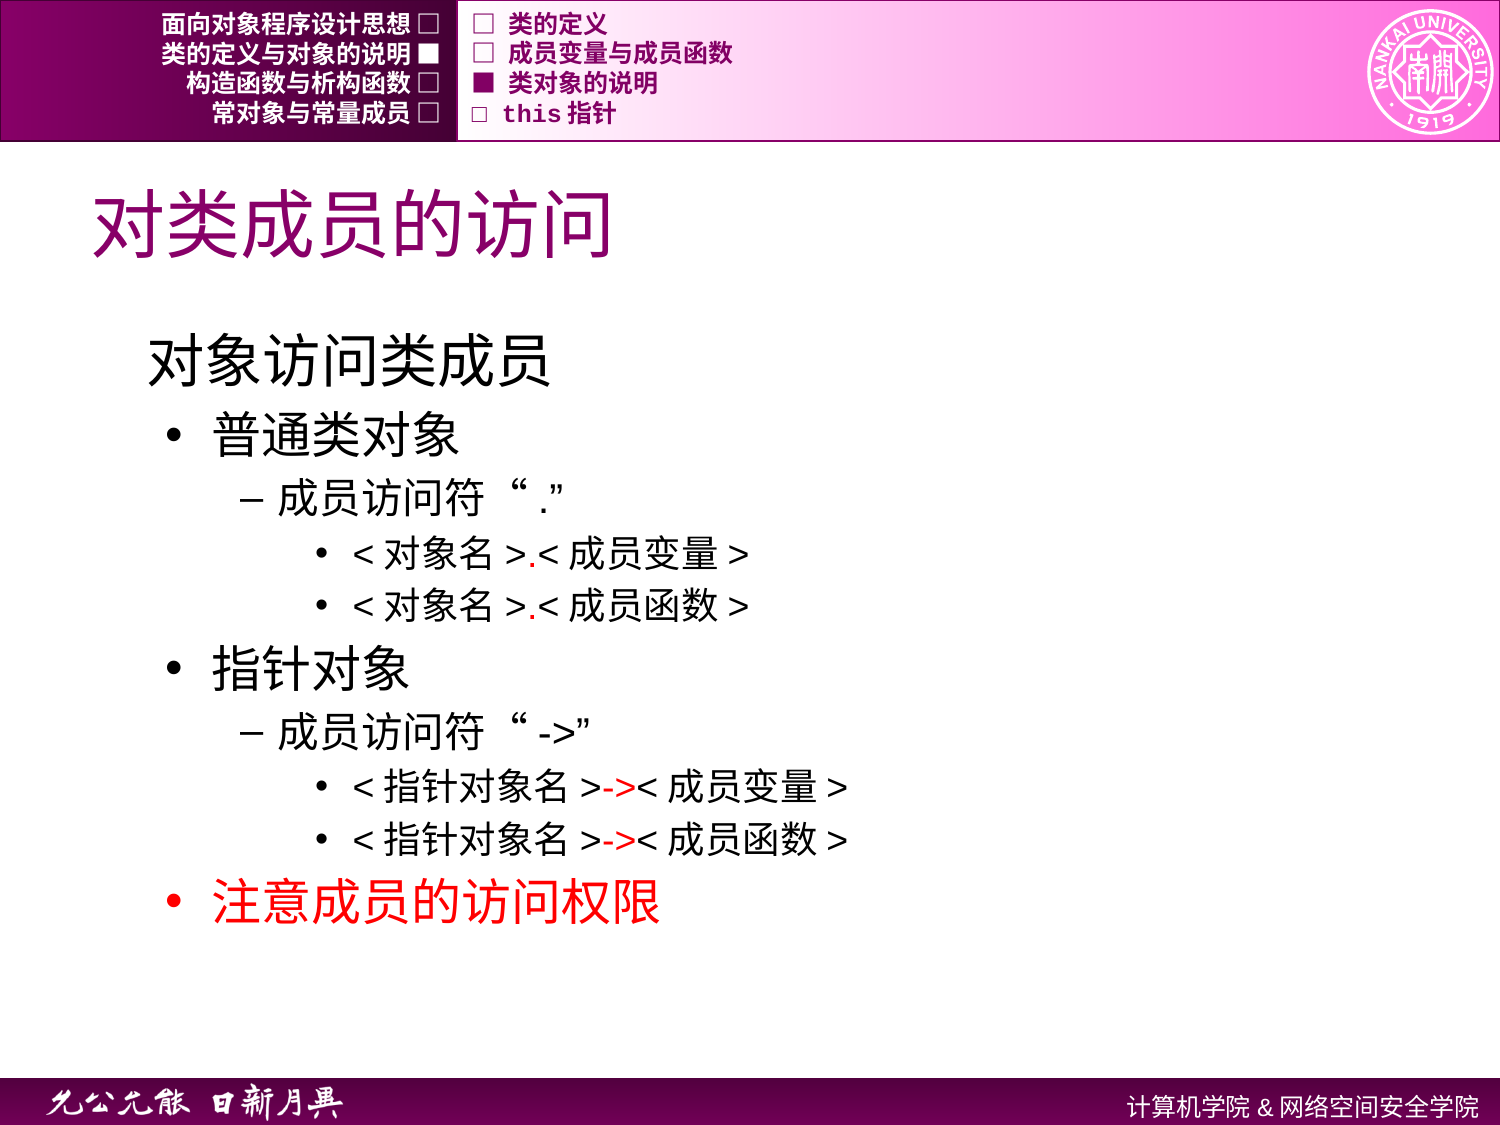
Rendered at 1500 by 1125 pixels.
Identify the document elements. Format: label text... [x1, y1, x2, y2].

text_box 类的定义与对象的说明 ■ [0, 36, 455, 66]
text_box □ 类的定义 [455, 7, 1361, 36]
text_box ■ 类对象的说明 [455, 66, 1361, 95]
picture [35, 1081, 356, 1122]
text_box □ this指针 [459, 95, 1361, 129]
list 对象访问类成员 普通类对象 成员访问符“.” <对象名>.<成员变量> <对象名>.<成员函数> 指针对象 成员访问符“->” <指针对象名>-><成员变量> <指针对象名>-><成员函数> 注意成员的访问权限 [74, 316, 1426, 1055]
title 对类成员的访问 [74, 163, 1426, 282]
text_box 面向对象程序设计思想 □ [0, 7, 455, 36]
text_box □ 成员变量与成员函数 [455, 36, 1361, 66]
text_box 构造函数与析构函数 □ [0, 66, 455, 95]
text_box 常对象与常量成员 □ [0, 95, 459, 129]
